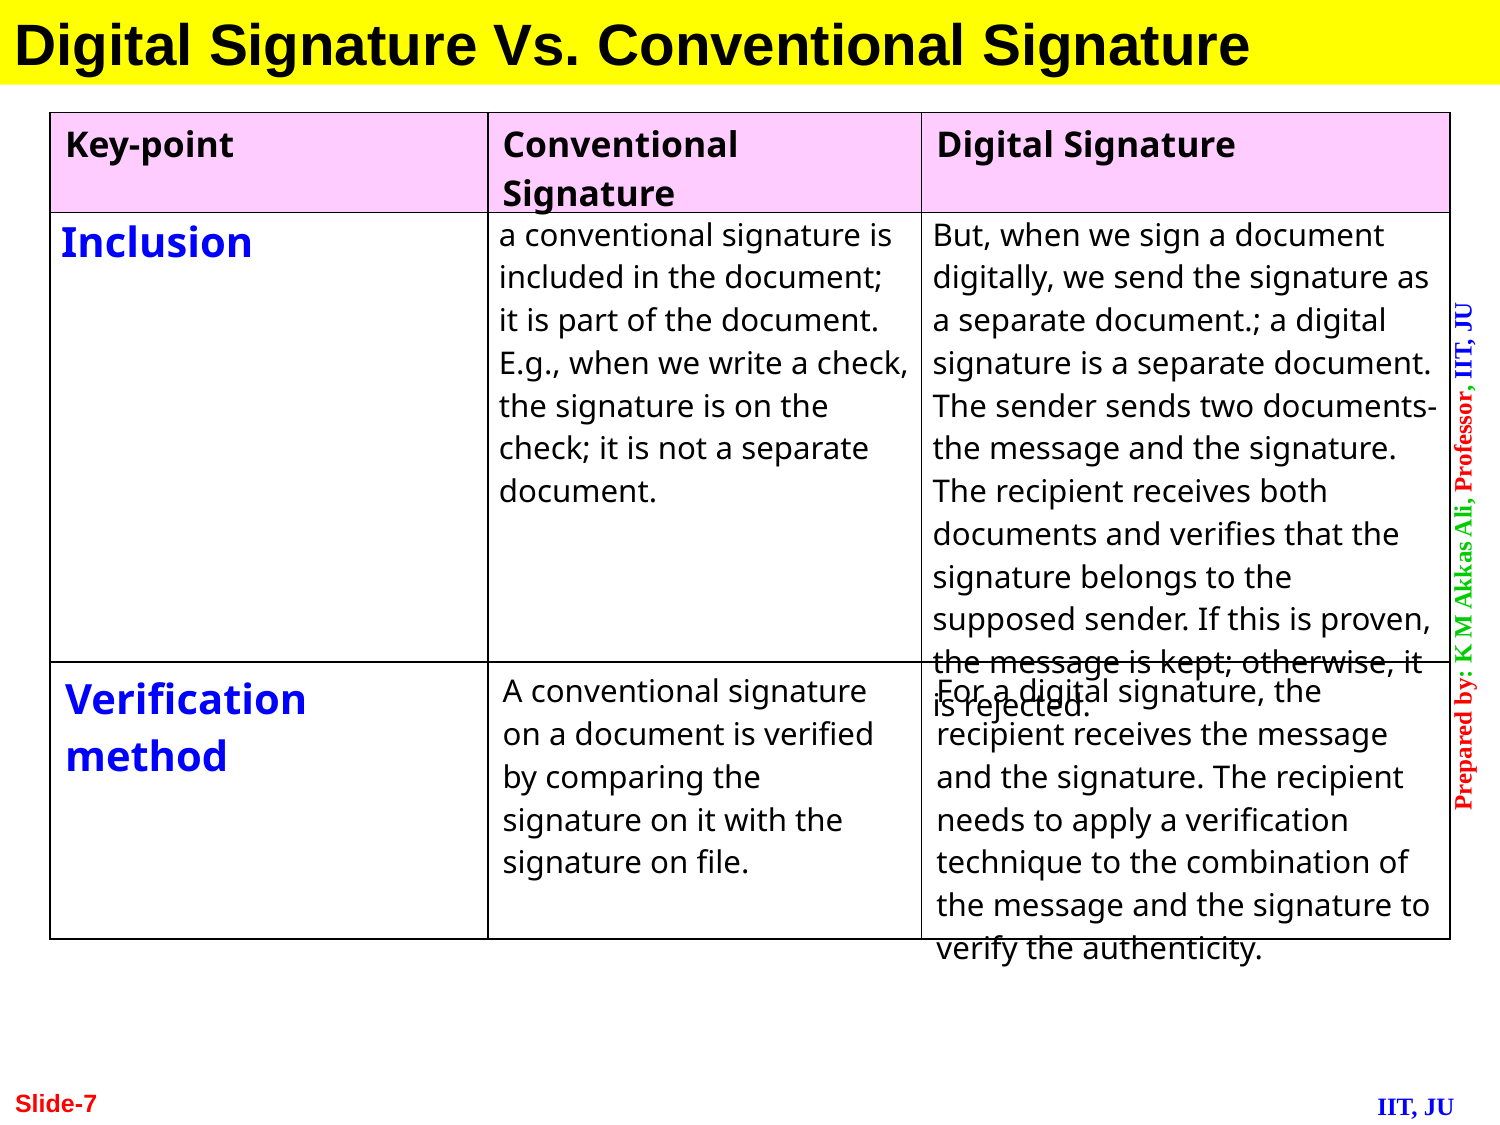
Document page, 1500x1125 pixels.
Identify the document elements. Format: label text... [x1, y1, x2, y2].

table_cell a conventional signature is included in the document; it is part of the document. E.g., when we write a check, the signature is on the check; it is not a separate document. [489, 213, 921, 661]
text_box Digital Signature Vs. Conventional Signature [0, 0, 1500, 85]
table_header Key-point [51, 113, 487, 212]
table_cell A conventional signature on a document is verified by comparing the signature on it with the signature on file. [489, 663, 921, 938]
table_header Digital Signature [922, 113, 1449, 212]
table_cell Verification method [51, 663, 487, 938]
table_cell For a digital signature, the recipient receives the message and the signature. The recipient needs to apply a verification technique to the combination of the message and the signature to verify the authenticity. [922, 663, 1449, 938]
table_cell But, when we sign a document digitally, we send the signature as a separate document.; a digital signature is a separate document. The sender sends two documents- the message and the signature. The recipient receives both documents and verifies that the signature belongs to the supposed sender. If this is proven, the message is kept; otherwise, it is rejected. [922, 213, 1449, 661]
table_header Conventional Signature [489, 113, 921, 212]
table_cell Inclusion [51, 213, 487, 661]
slide_number Slide-7 [0, 1049, 313, 1125]
